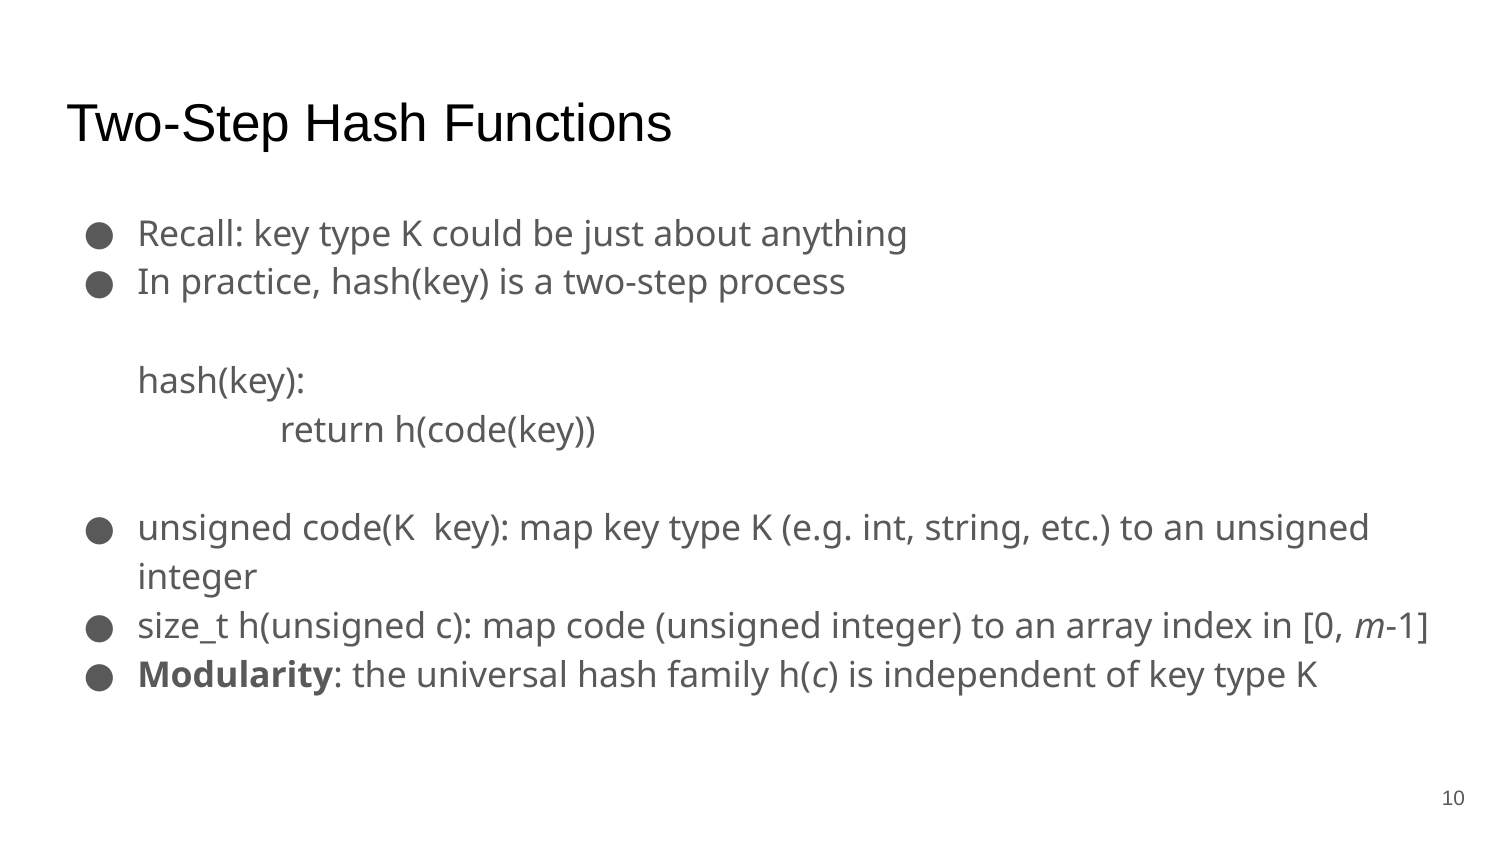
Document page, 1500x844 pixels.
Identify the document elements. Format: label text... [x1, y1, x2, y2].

slide_number ‹#› [1389, 764, 1480, 830]
title Two-Step Hash Functions [51, 72, 1449, 167]
list Recall: key type K could be just about anything In practice, hash(key) is a two-step process hash(key): return h(code(key)) unsigned code(K key): map key type K (e.g. int, string, etc.) to an unsigned integer size_t h(unsigned c): map code (unsigned integer) to an array index in [0, m-1] Modularity: the universal hash family h(c) is independent of key type K [51, 189, 1449, 750]
